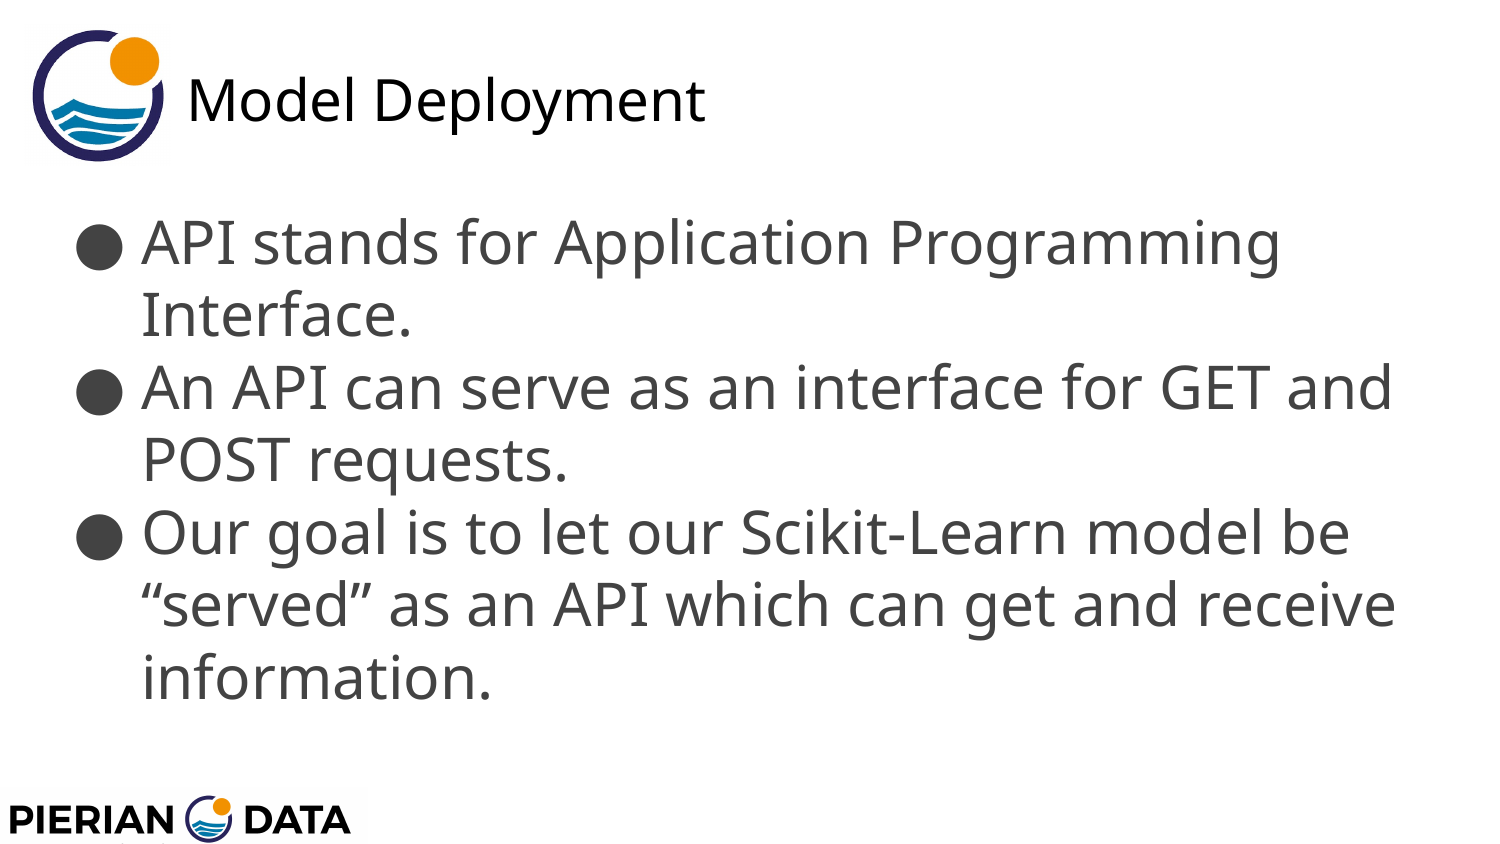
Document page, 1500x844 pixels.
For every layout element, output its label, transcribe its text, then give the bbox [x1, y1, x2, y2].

picture [24, 24, 172, 167]
list API stands for Application Programming Interface. An API can serve as an interface for GET and POST requests. Our goal is to let our Scikit-Learn model be “served” as an API which can get and receive information. [51, 189, 1476, 750]
picture [0, 787, 368, 844]
title Model Deployment [176, 48, 1449, 143]
